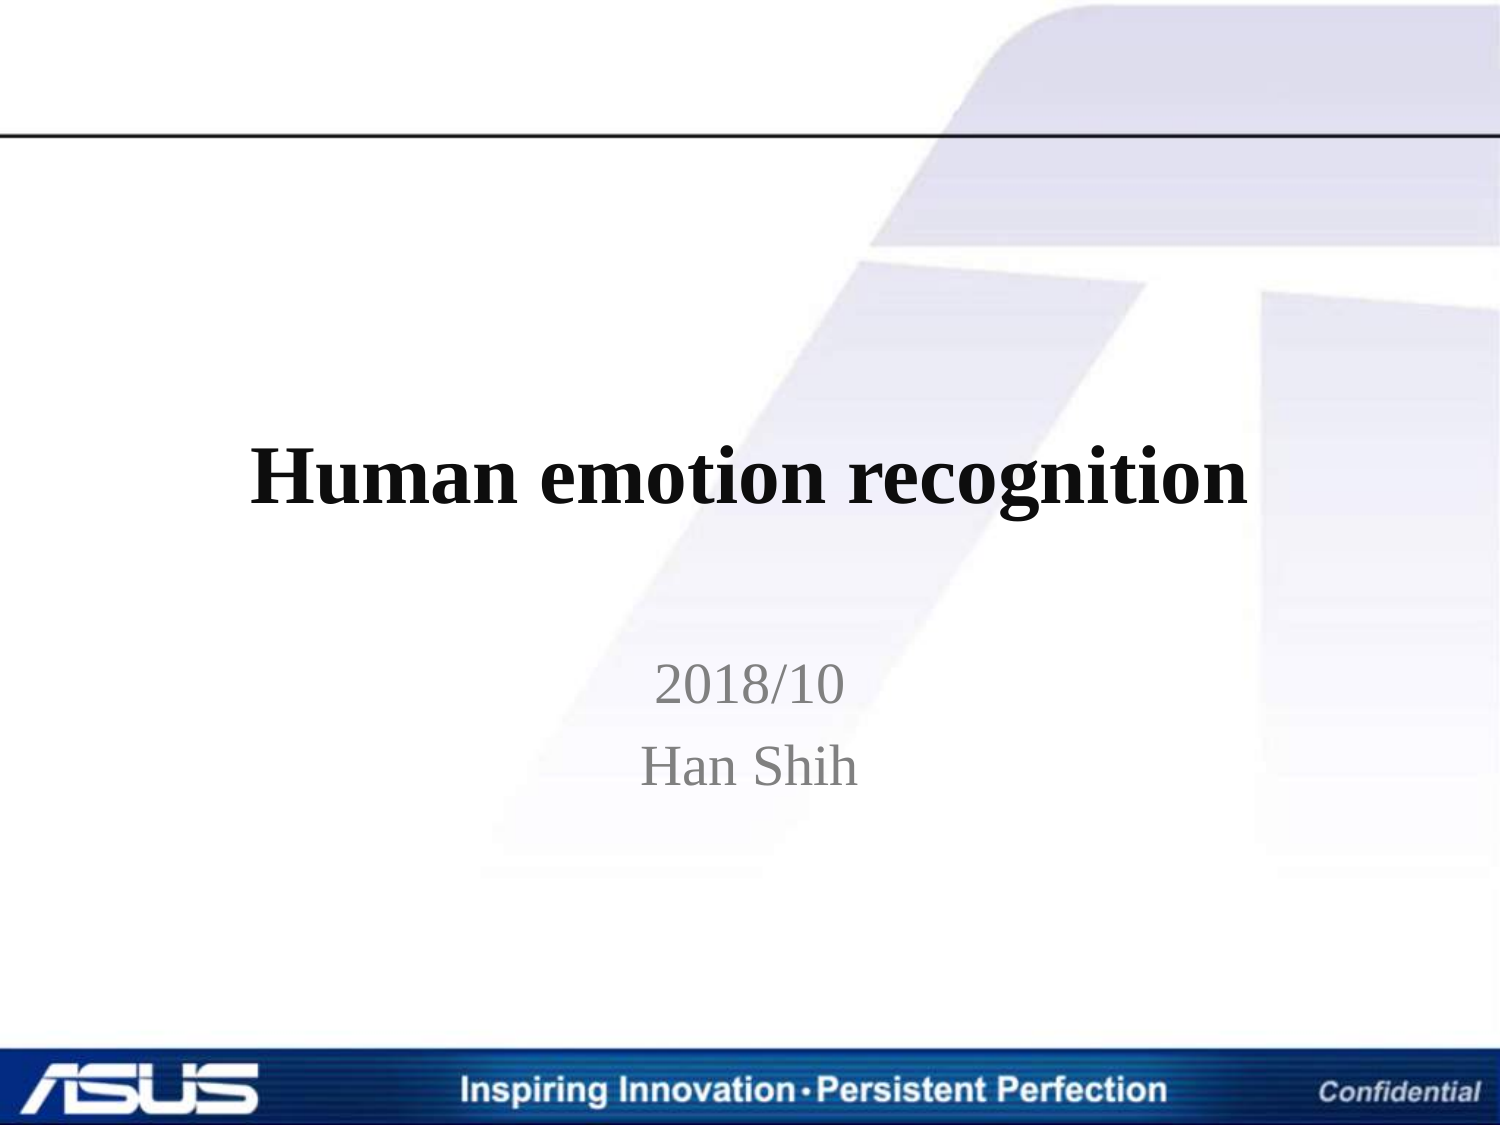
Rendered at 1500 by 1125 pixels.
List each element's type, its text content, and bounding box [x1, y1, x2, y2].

picture [0, 0, 1500, 1125]
subtitle 2018/10 Han Shih [225, 637, 1275, 925]
title Human emotion recognition [112, 349, 1388, 591]
